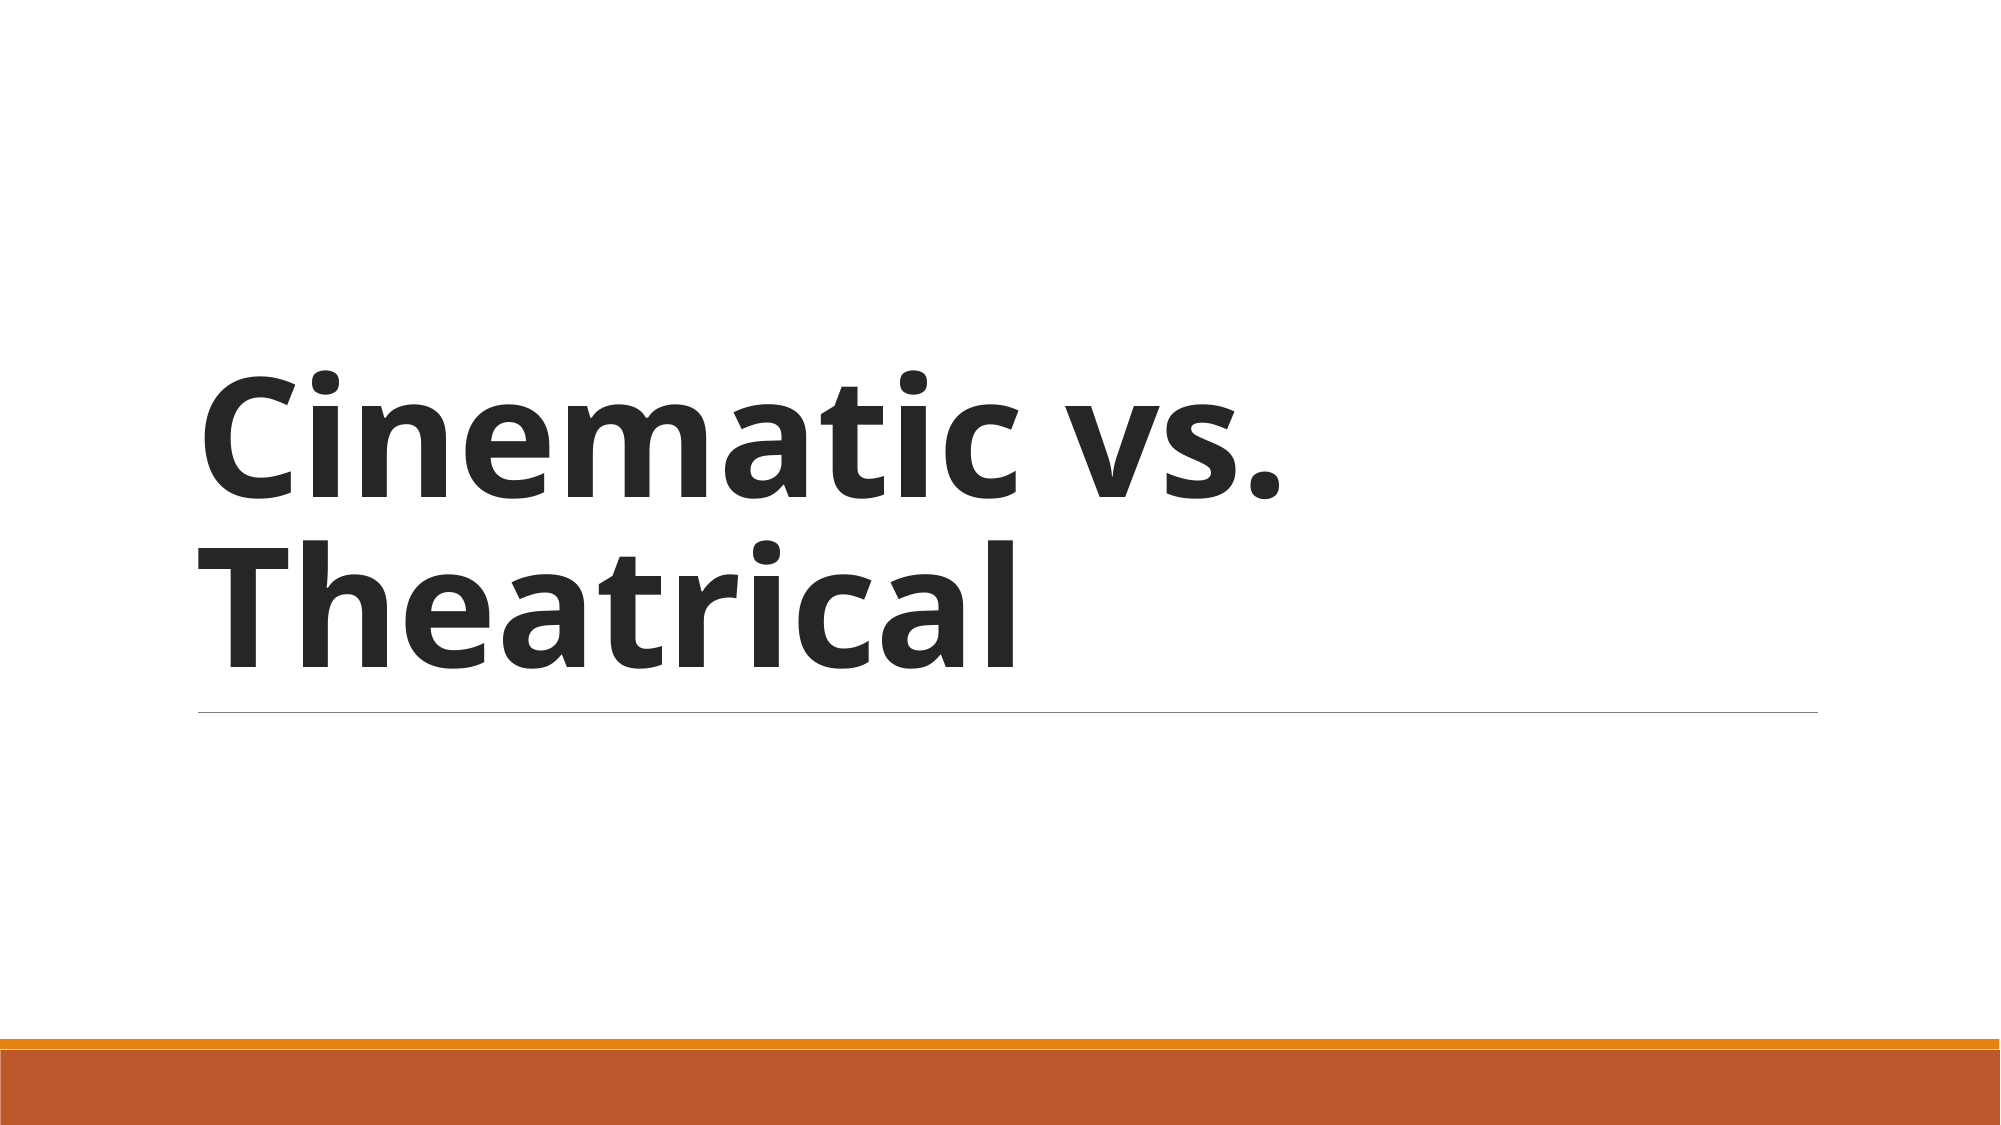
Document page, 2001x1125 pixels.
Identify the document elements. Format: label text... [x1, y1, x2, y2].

title Cinematic vs. Theatrical [180, 124, 1830, 710]
